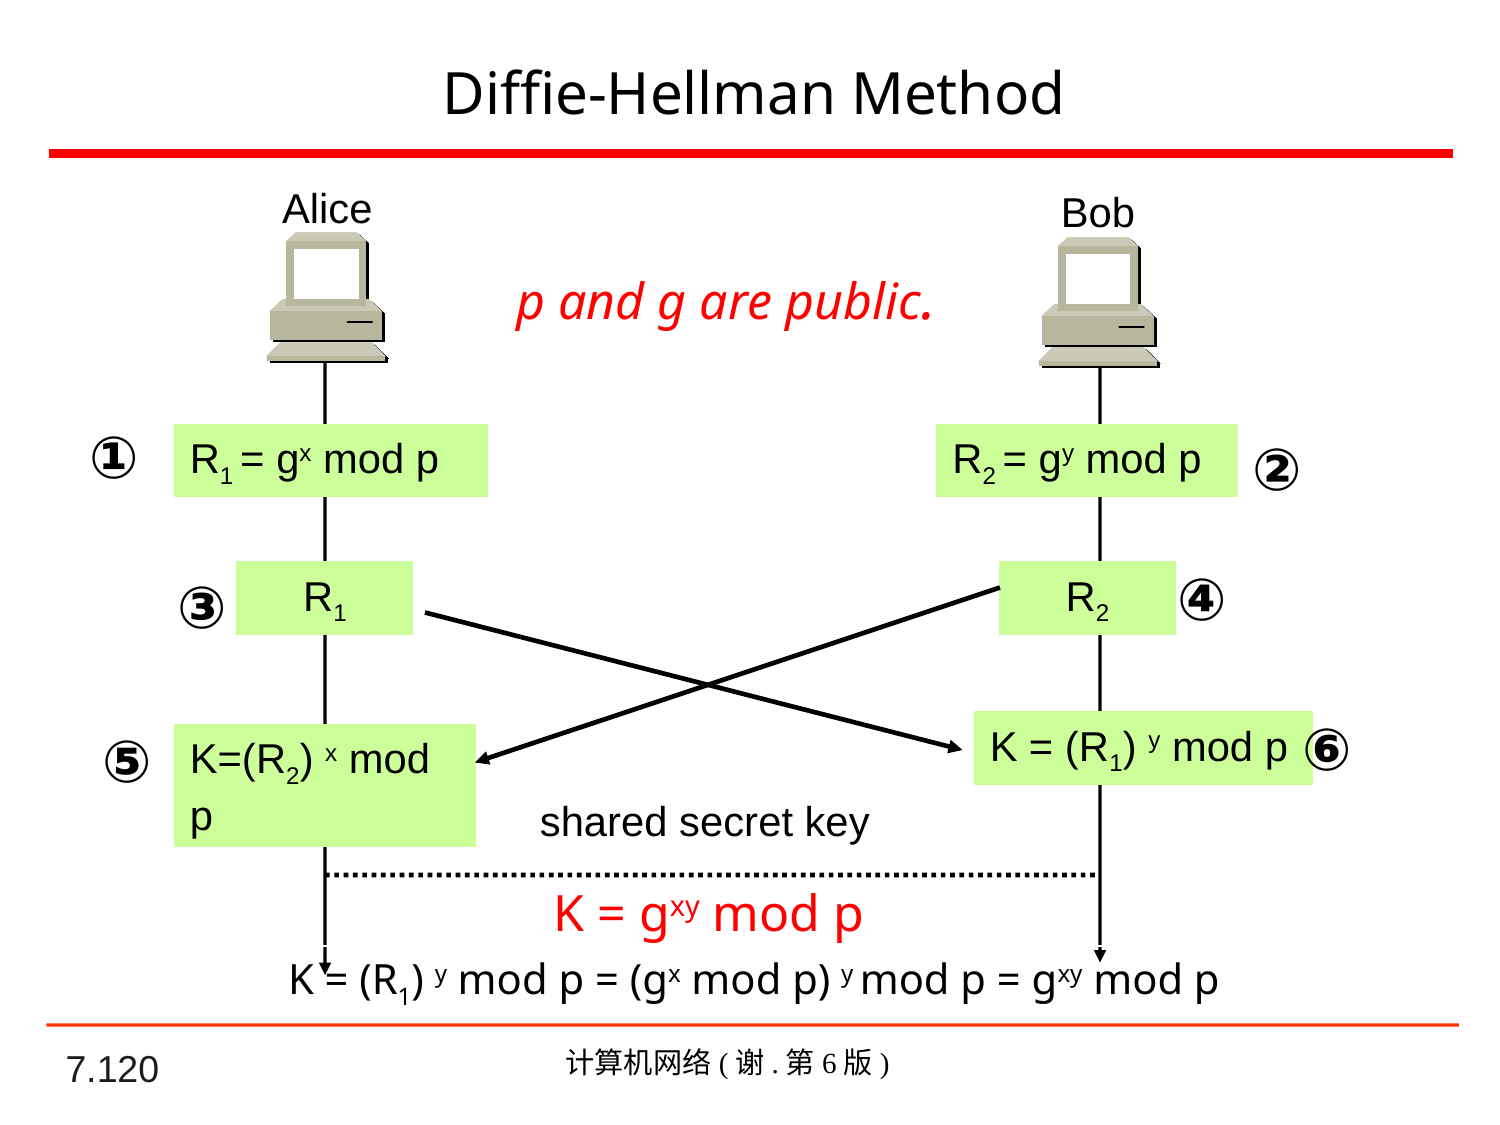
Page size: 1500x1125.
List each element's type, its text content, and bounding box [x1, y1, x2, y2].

text_box ③ [163, 562, 243, 648]
picture [1037, 235, 1163, 371]
text_box Alice [267, 174, 388, 229]
text_box K=(R2) x mod p [174, 724, 475, 847]
text_box p and g are public. [462, 262, 975, 330]
text_box ⑥ [1288, 704, 1368, 790]
text_box ② [1237, 425, 1313, 510]
text_box R1 [243, 562, 413, 634]
text_box R1 = gx mod p [174, 425, 488, 497]
text_box R2 [999, 562, 1163, 634]
text_box K = gxy mod p [538, 874, 880, 949]
title Diffie-Hellman Method [60, 37, 1447, 147]
text_box K = (R1) y mod p = (gx mod p) y mod p = gxy mod p [60, 945, 1448, 1018]
text_box shared secret key [524, 787, 913, 852]
text_box Bob [1046, 178, 1150, 234]
text_box ⑤ [88, 717, 168, 802]
text_box [474, 587, 1001, 765]
picture [265, 230, 391, 366]
text_box [708, 685, 963, 753]
text_box K = (R1) y mod p [975, 712, 1288, 784]
text_box ④ [1163, 554, 1243, 640]
text_box R2 = gy mod p [937, 425, 1237, 497]
text_box ① [74, 412, 150, 497]
